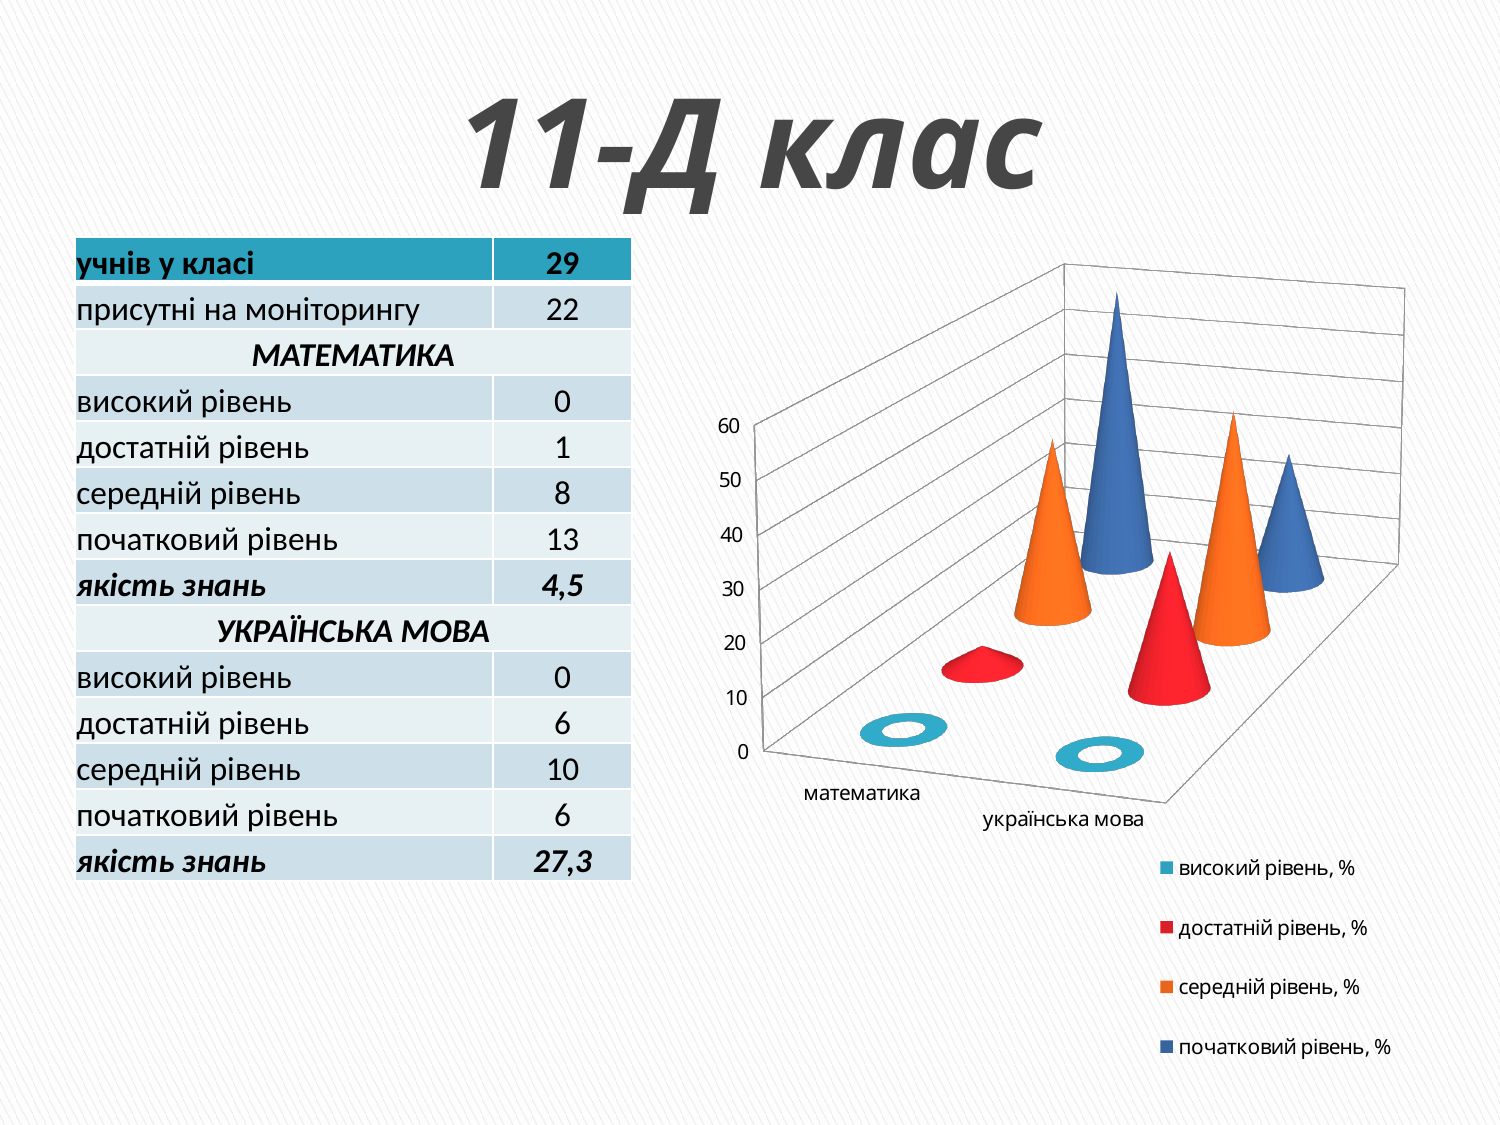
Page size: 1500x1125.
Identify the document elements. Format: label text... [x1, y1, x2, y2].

table_cell 6 [494, 790, 631, 834]
table_cell МАТЕМАТИКА [76, 330, 631, 374]
chart [678, 236, 1426, 1095]
table_cell високий рівень [76, 376, 492, 420]
table_cell 10 [494, 744, 631, 788]
table_cell УКРАЇНСЬКА МОВА [76, 606, 631, 650]
table_cell 4,5 [494, 560, 631, 604]
table_cell середній рівень [76, 744, 492, 788]
table_cell середній рівень [76, 468, 492, 512]
table_cell 6 [494, 698, 631, 742]
table_header учнів у класі [76, 238, 492, 280]
table_cell якість знань [76, 836, 492, 880]
table_cell достатній рівень [76, 422, 492, 466]
table_cell 27,3 [494, 836, 631, 880]
table_cell початковий рівень [76, 790, 492, 834]
table_cell 0 [494, 376, 631, 420]
table_cell 1 [494, 422, 631, 466]
table_cell достатній рівень [76, 698, 492, 742]
table_cell 8 [494, 468, 631, 512]
table_cell 13 [494, 514, 631, 558]
table_cell 22 [494, 286, 631, 328]
table_cell високий рівень [76, 652, 492, 696]
table_cell 0 [494, 652, 631, 696]
table_cell якість знань [76, 560, 492, 604]
table_header 29 [494, 238, 631, 280]
table_cell початковий рівень [76, 514, 492, 558]
title 11-Д клас [75, 44, 1425, 233]
table_cell присутні на моніторингу [76, 286, 492, 328]
